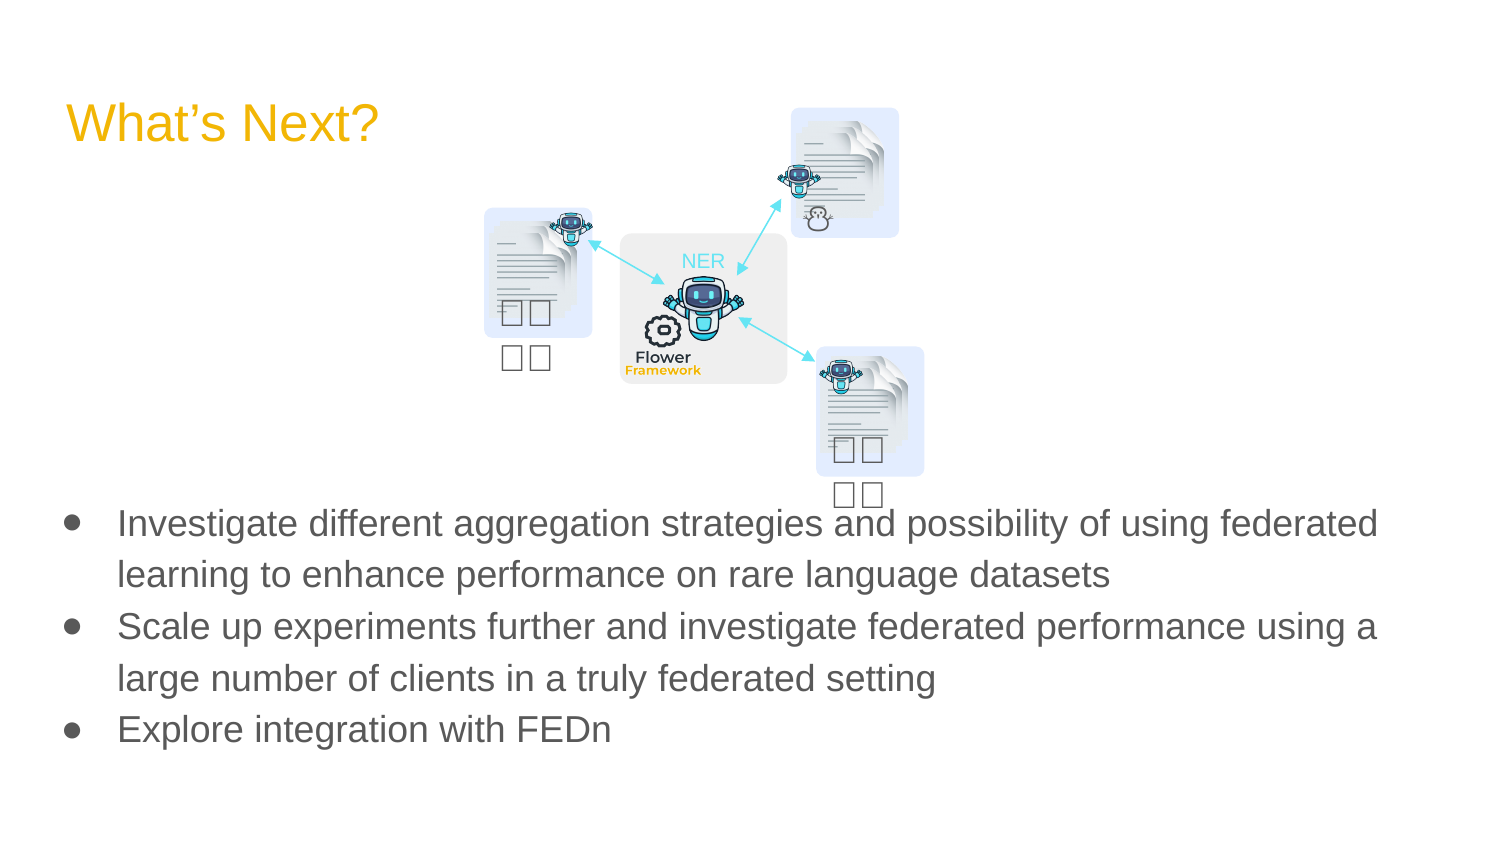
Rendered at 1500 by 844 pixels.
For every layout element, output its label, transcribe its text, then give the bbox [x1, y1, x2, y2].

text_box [482, 107, 941, 477]
title What’s Next? [51, 72, 1449, 167]
list Investigate different aggregation strategies and possibility of using federated learning to enhance performance on rare language datasets Scale up experiments further and investigate federated performance using a large number of clients in a truly federated setting Explore integration with FEDn [27, 406, 1425, 844]
